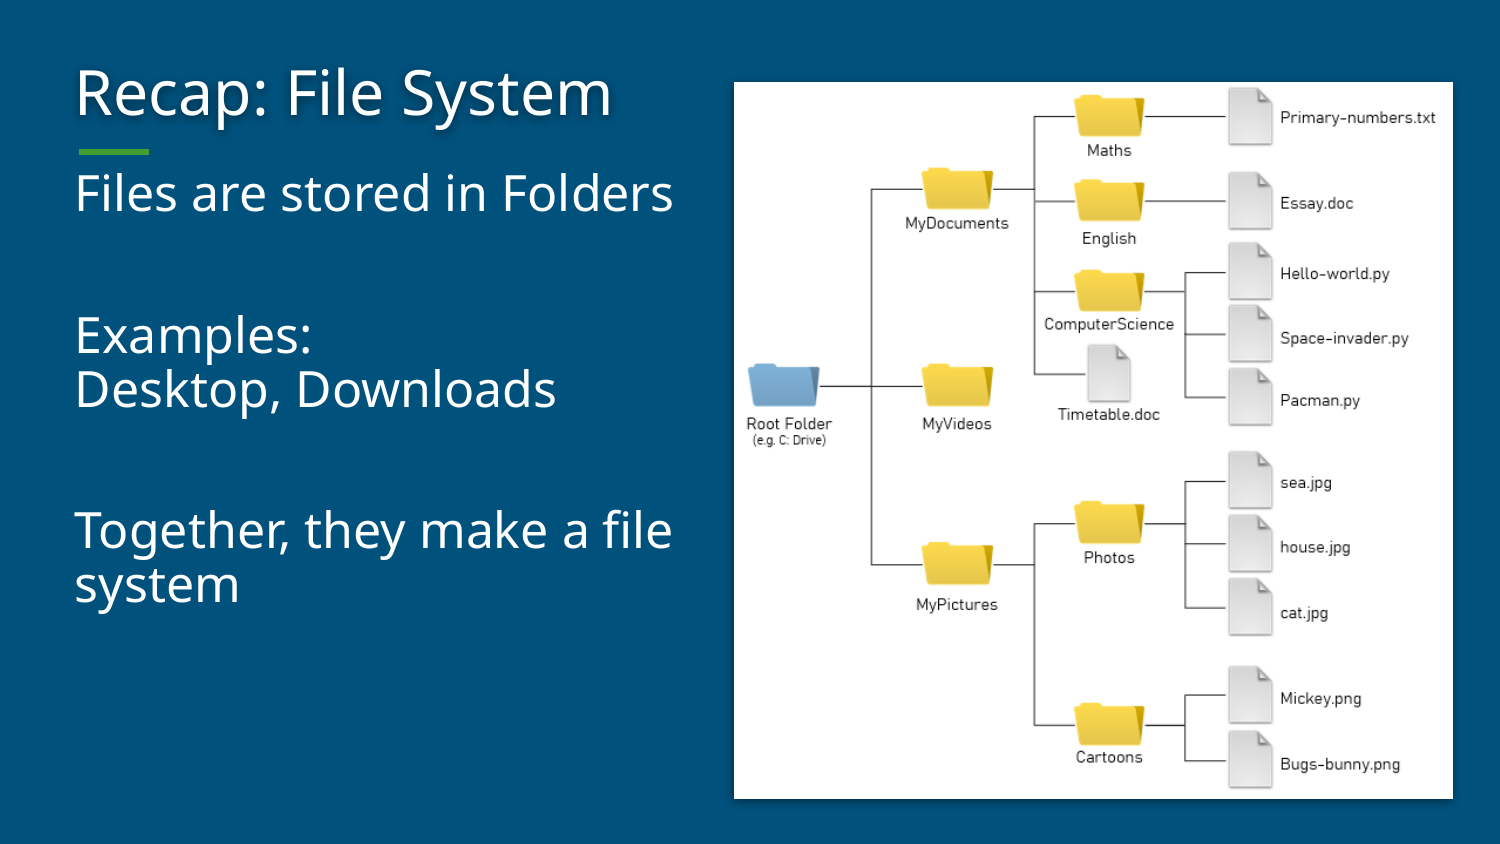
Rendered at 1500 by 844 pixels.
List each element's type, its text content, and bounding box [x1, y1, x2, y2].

picture [735, 83, 1453, 798]
list Files are stored in Folders Examples: Desktop, Downloads Together, they make a file system [63, 163, 726, 730]
title Recap: File System [63, 39, 1437, 152]
